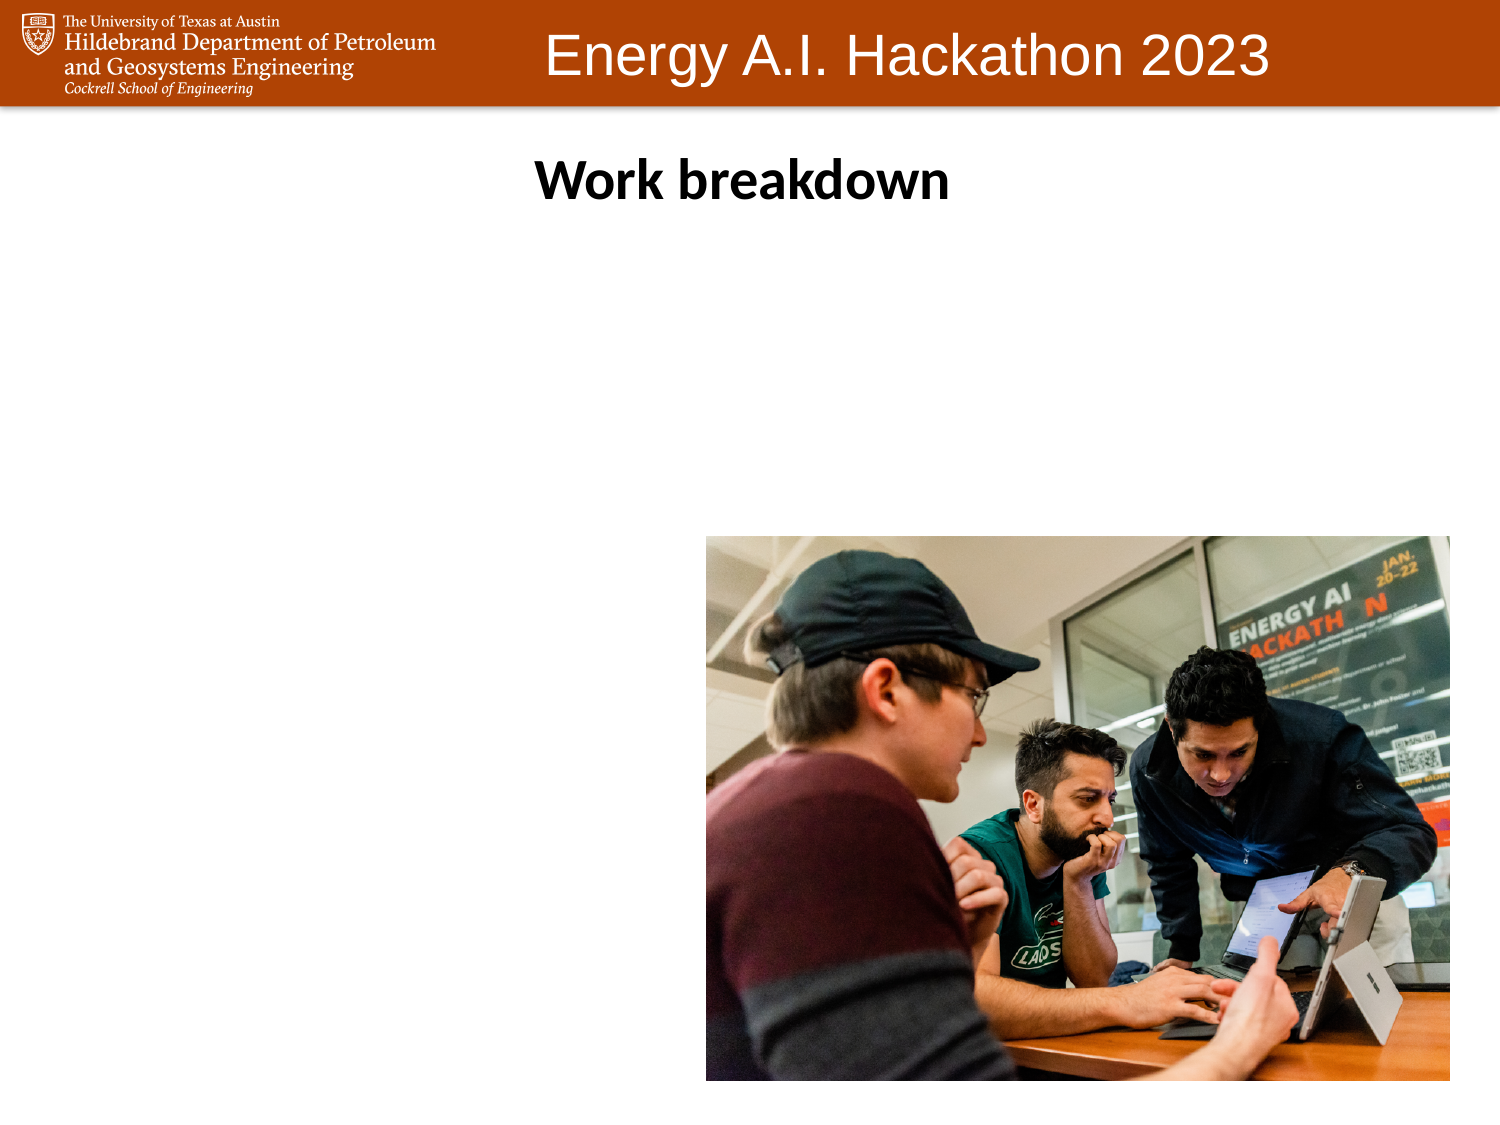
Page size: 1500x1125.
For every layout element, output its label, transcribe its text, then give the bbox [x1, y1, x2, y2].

picture [705, 536, 1451, 1082]
picture [22, 13, 436, 97]
text_box Work breakdown [82, 133, 1403, 264]
